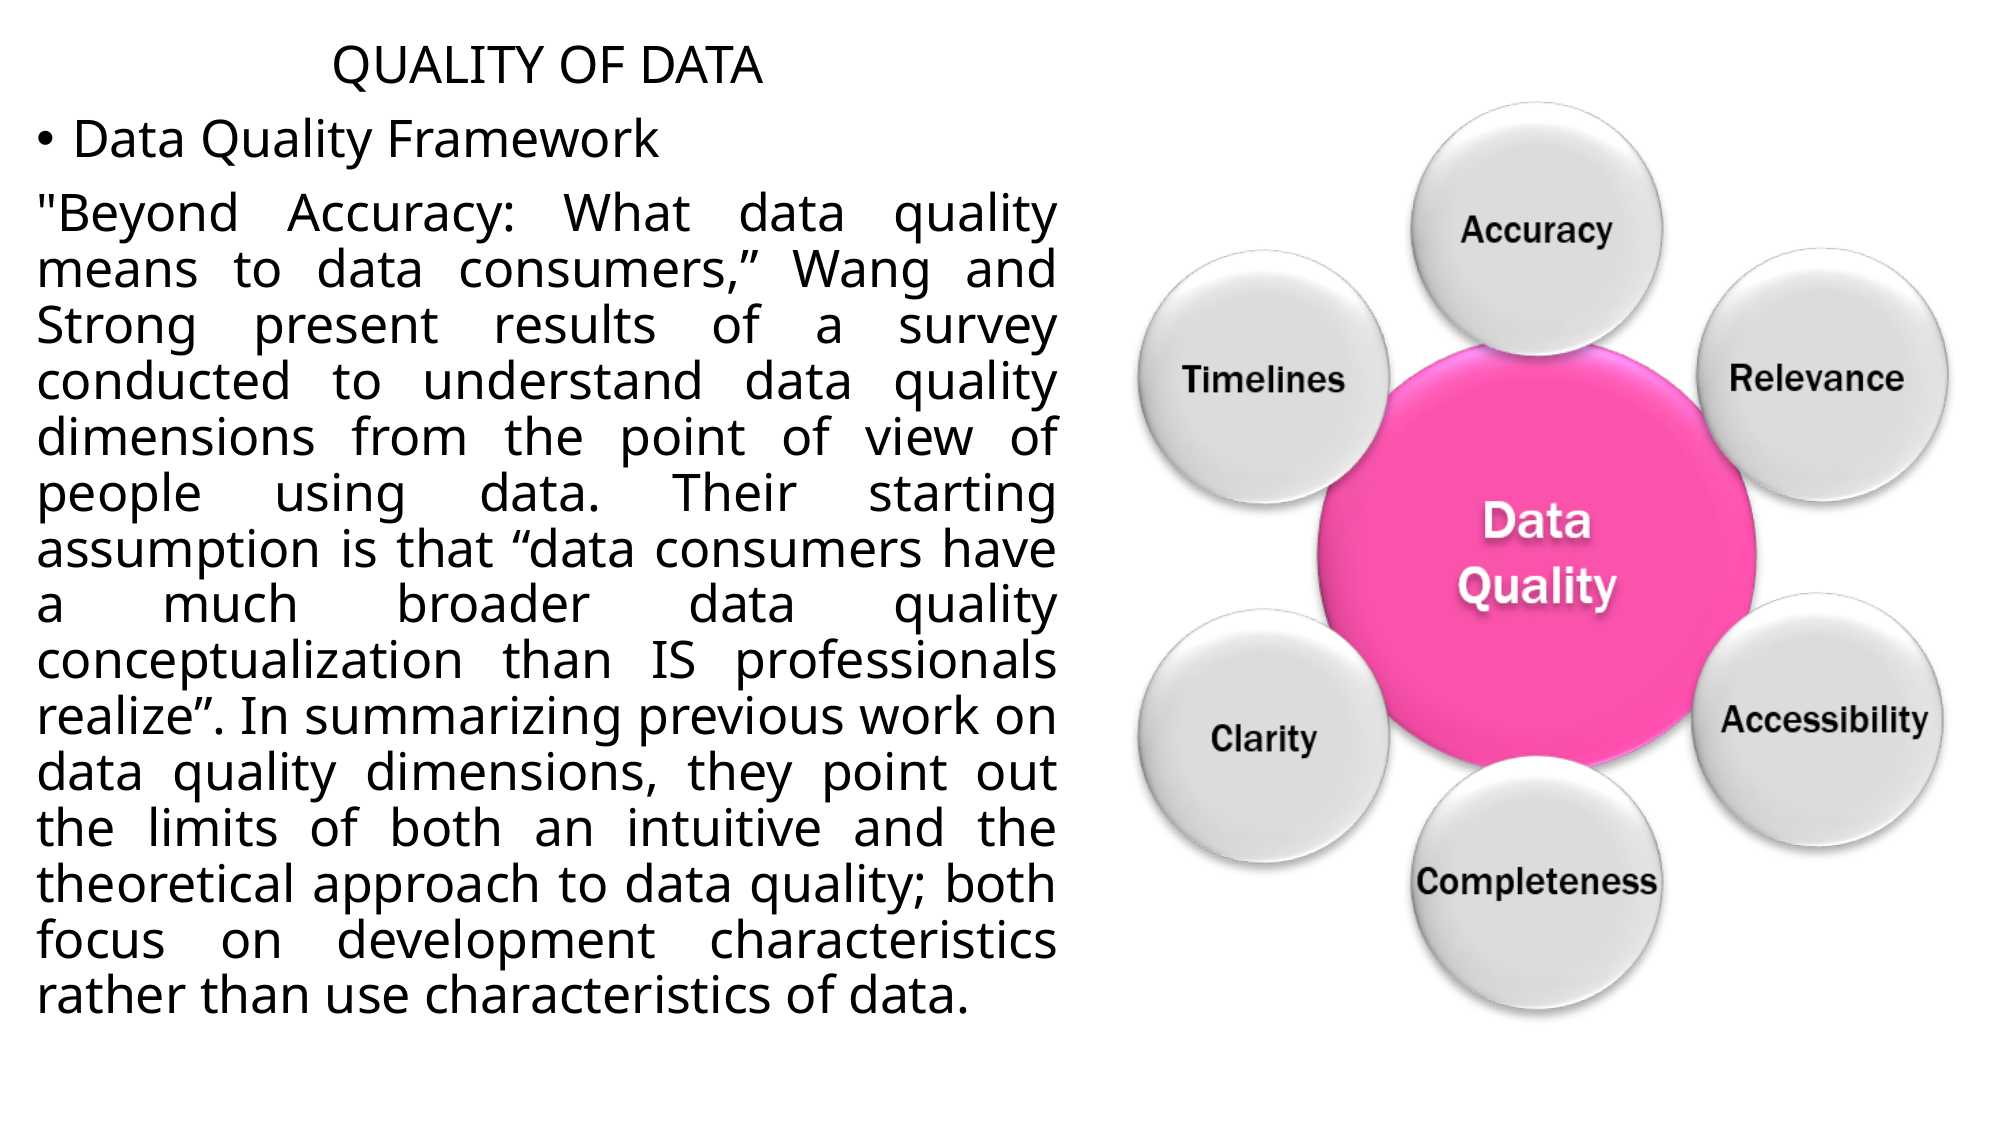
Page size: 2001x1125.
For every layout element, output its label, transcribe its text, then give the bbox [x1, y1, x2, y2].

list QUALITY OF DATA Data Quality Framework "Beyond Accuracy: What data quality means to data consumers,” Wang and Strong present results of a survey conducted to understand data quality dimensions from the point of view of people using data. Their starting assumption is that “data consumers have a much broader data quality conceptualization than IS professionals realize”. In summarizing previous work on data quality dimensions, they point out the limits of both an intuitive and the theoretical approach to data quality; both focus on development characteristics rather than use characteristics of data. [21, 30, 1075, 1057]
picture [1113, 96, 1962, 1029]
